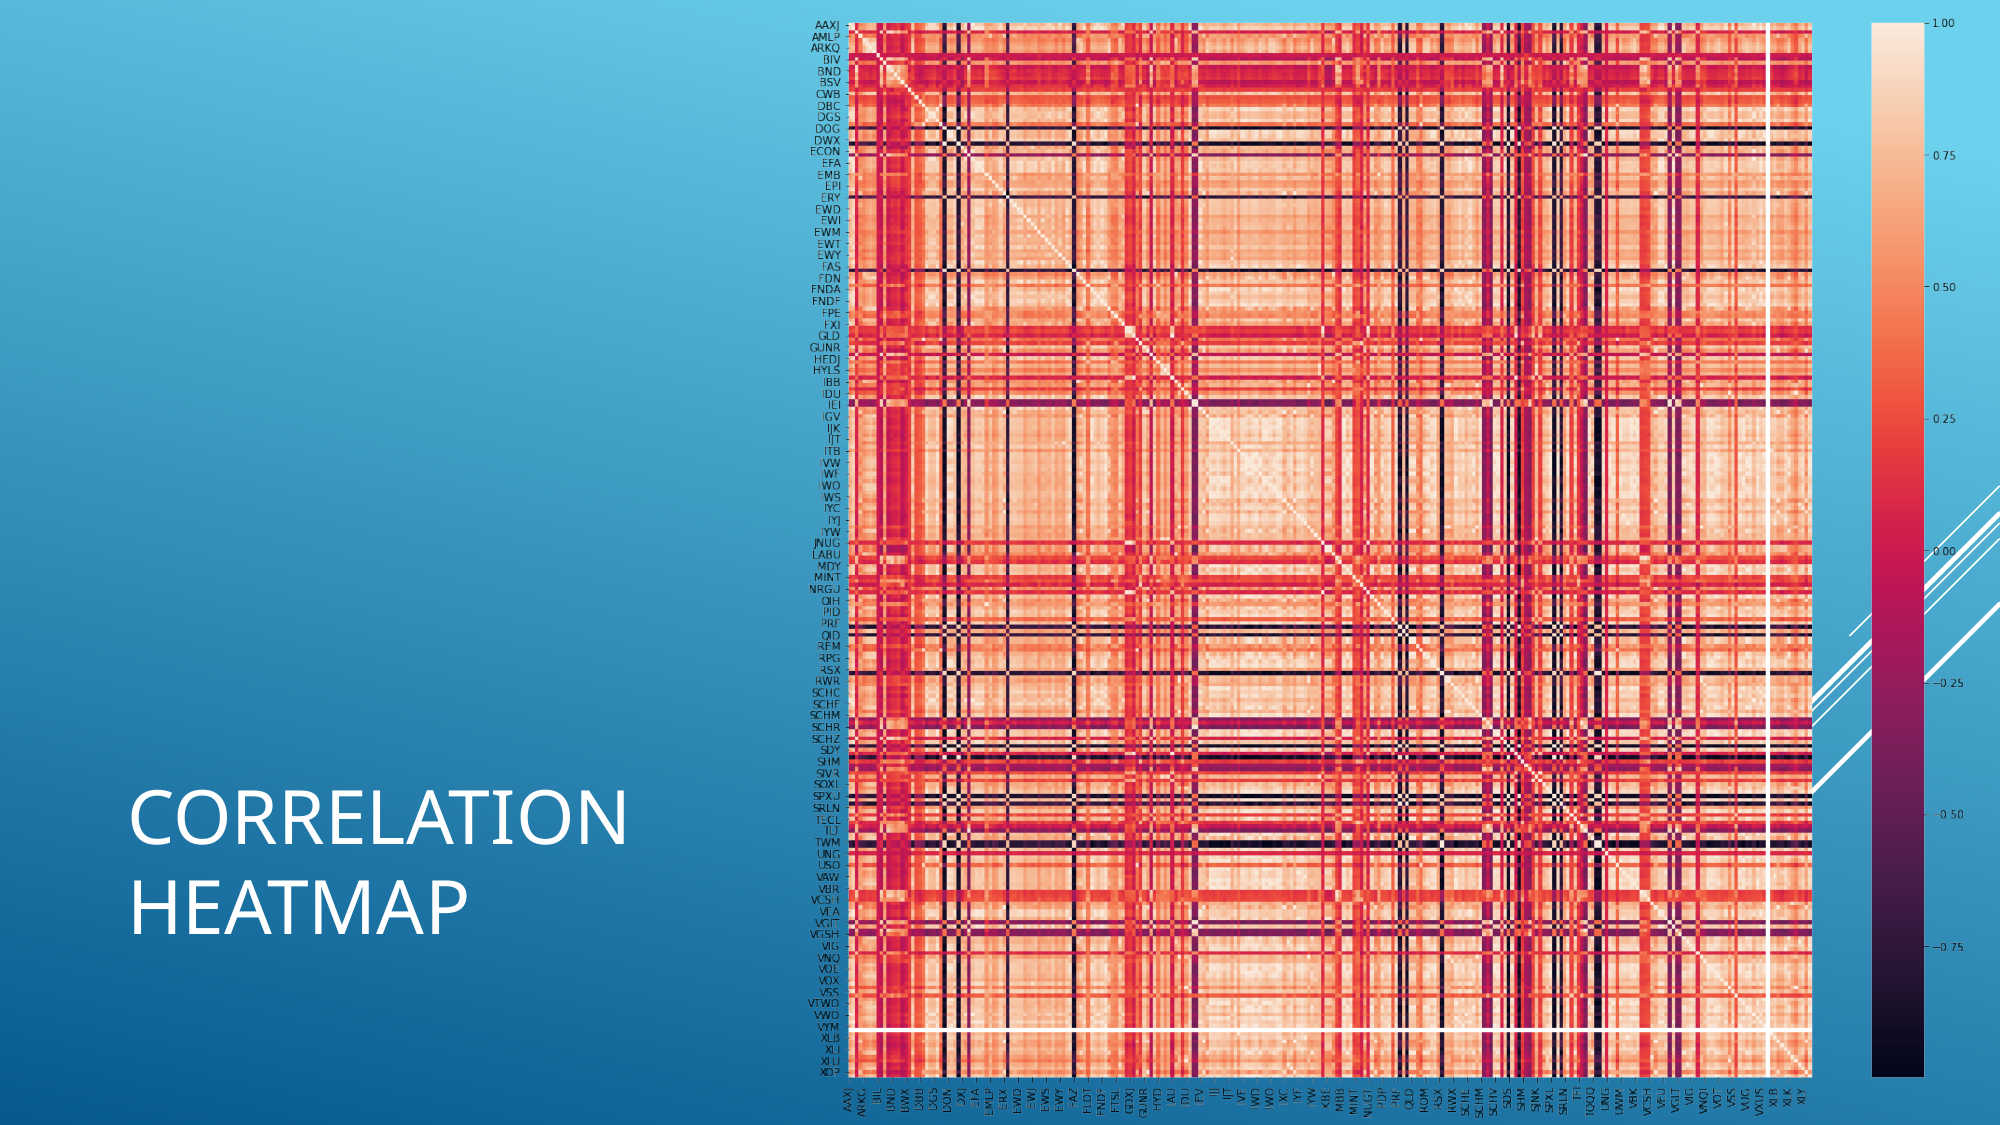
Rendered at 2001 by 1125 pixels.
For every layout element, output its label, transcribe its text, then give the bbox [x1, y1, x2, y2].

title Correlation Heatmap [112, 736, 800, 984]
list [800, 11, 1973, 1125]
